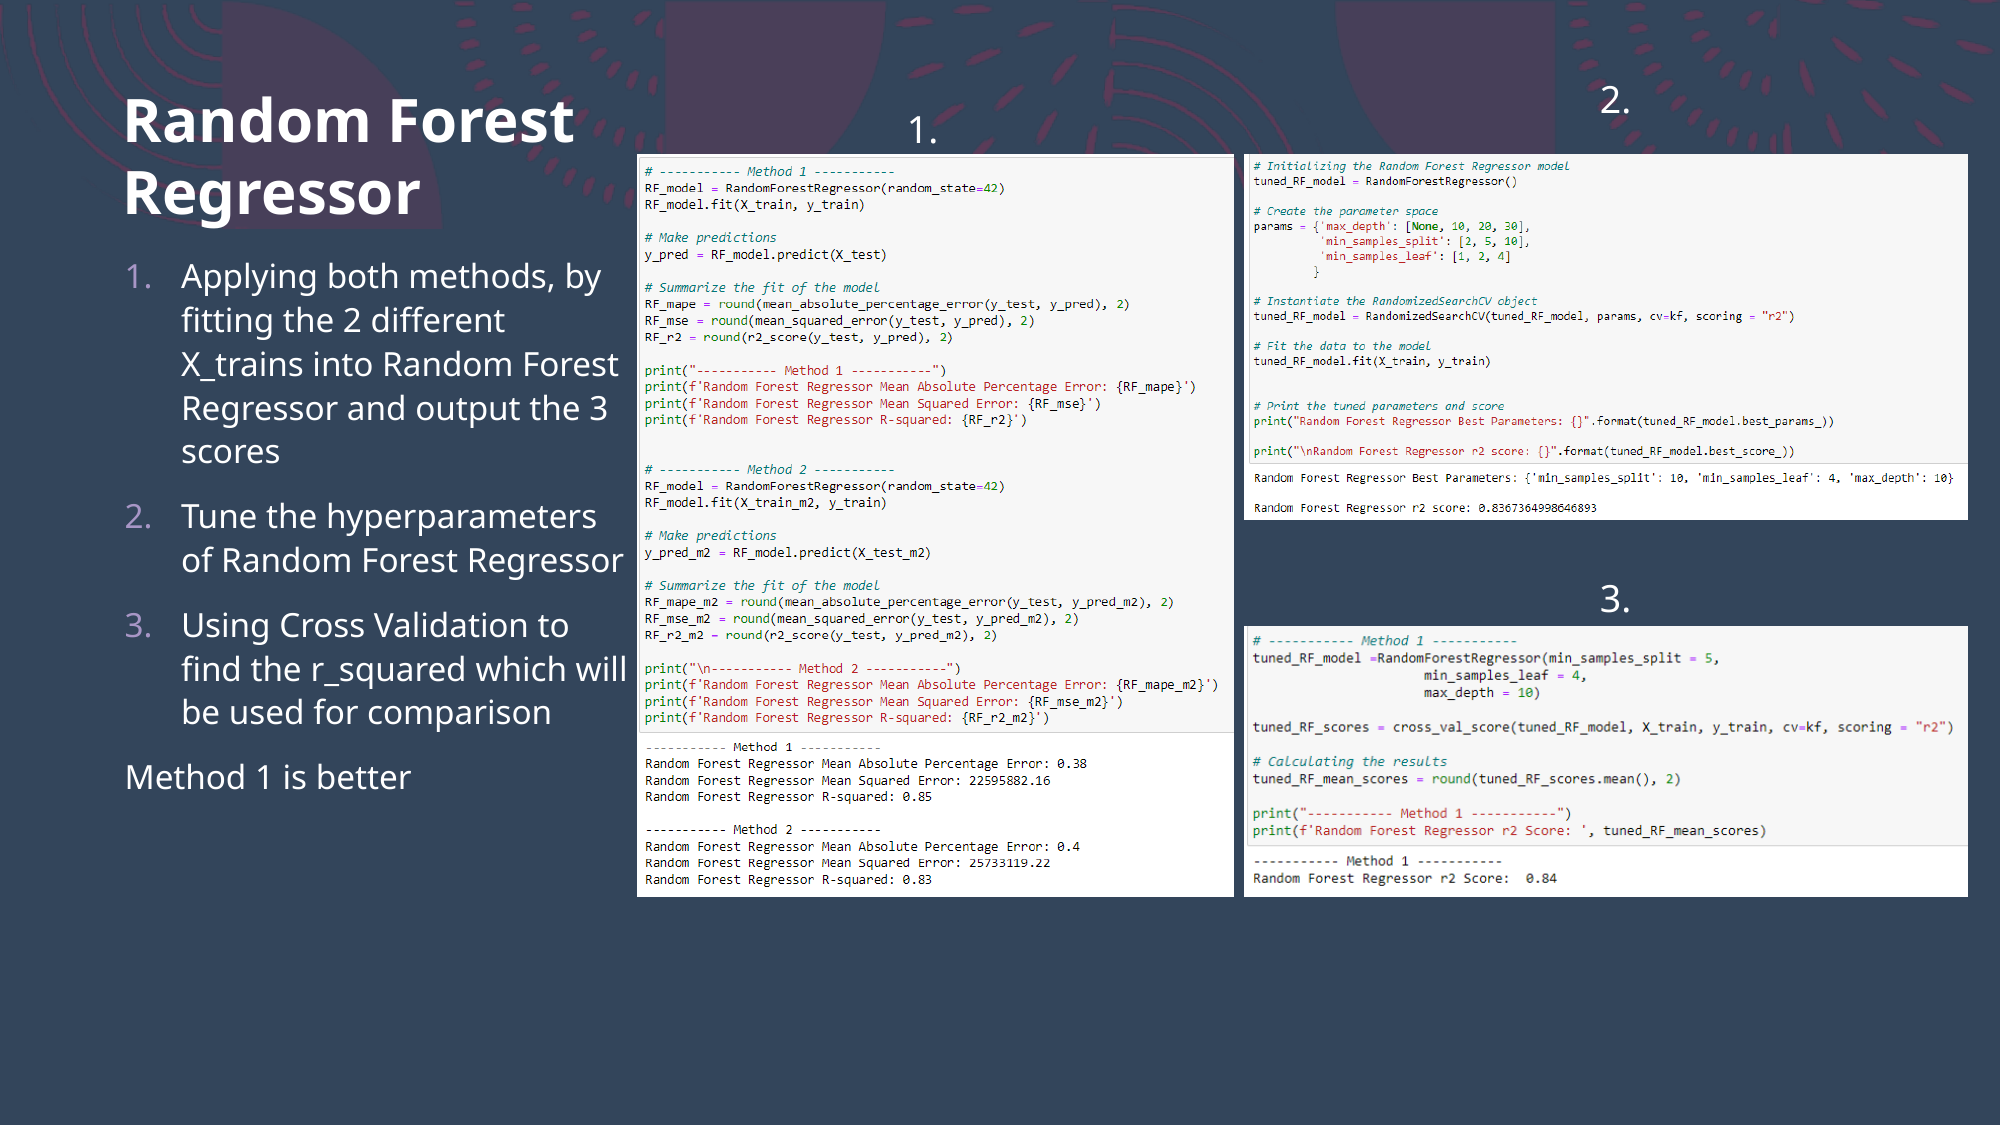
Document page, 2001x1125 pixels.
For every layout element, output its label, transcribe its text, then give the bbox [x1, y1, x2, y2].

picture [1244, 154, 1968, 520]
picture [1244, 626, 1968, 898]
list Applying both methods, by fitting the 2 different X_trains into Random Forest Regressor and output the 3 scores Tune the hyperparameters of Random Forest Regressor Using Cross Validation to find the r_squared which will be used for comparison Method 1 is better [109, 244, 637, 819]
title Random Forest Regressor [107, 75, 753, 235]
text_box 1. [892, 99, 1009, 154]
text_box 3. [1584, 567, 1659, 626]
text_box 2. [1584, 68, 1682, 129]
picture [637, 154, 1234, 898]
